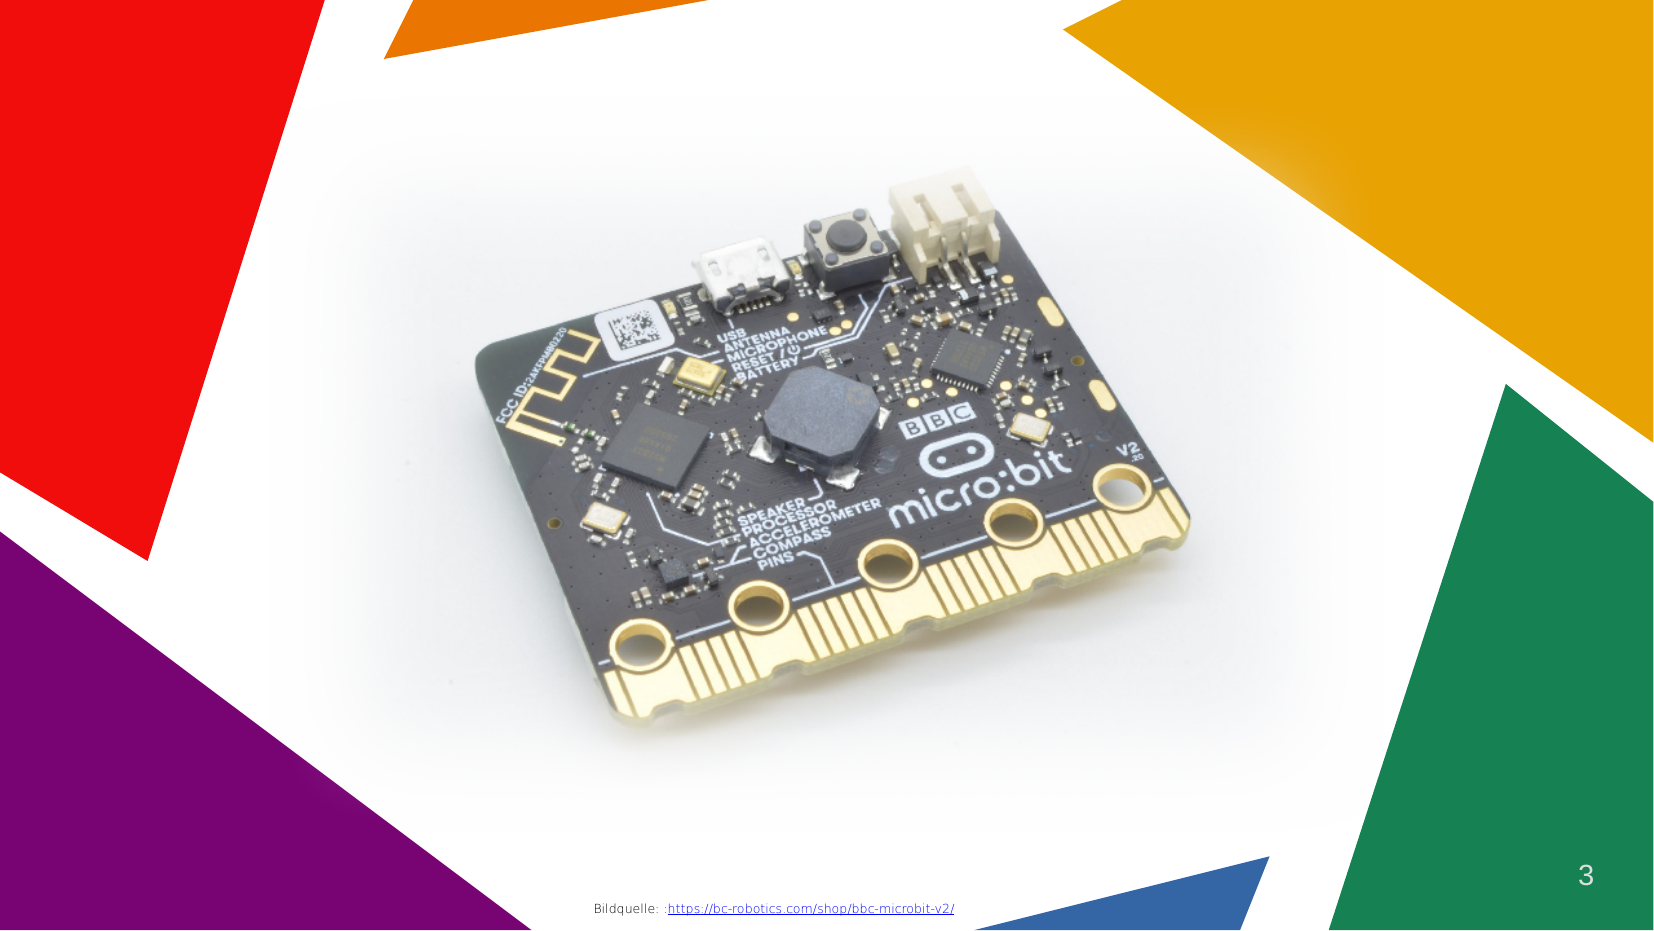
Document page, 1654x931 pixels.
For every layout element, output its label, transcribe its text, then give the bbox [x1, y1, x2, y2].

slide_number 3 [1210, 856, 1595, 916]
picture [265, 93, 1388, 837]
text_box Bildquelle: :https://bc-robotics.com/shop/bbc-microbit-v2/ [578, 886, 993, 916]
